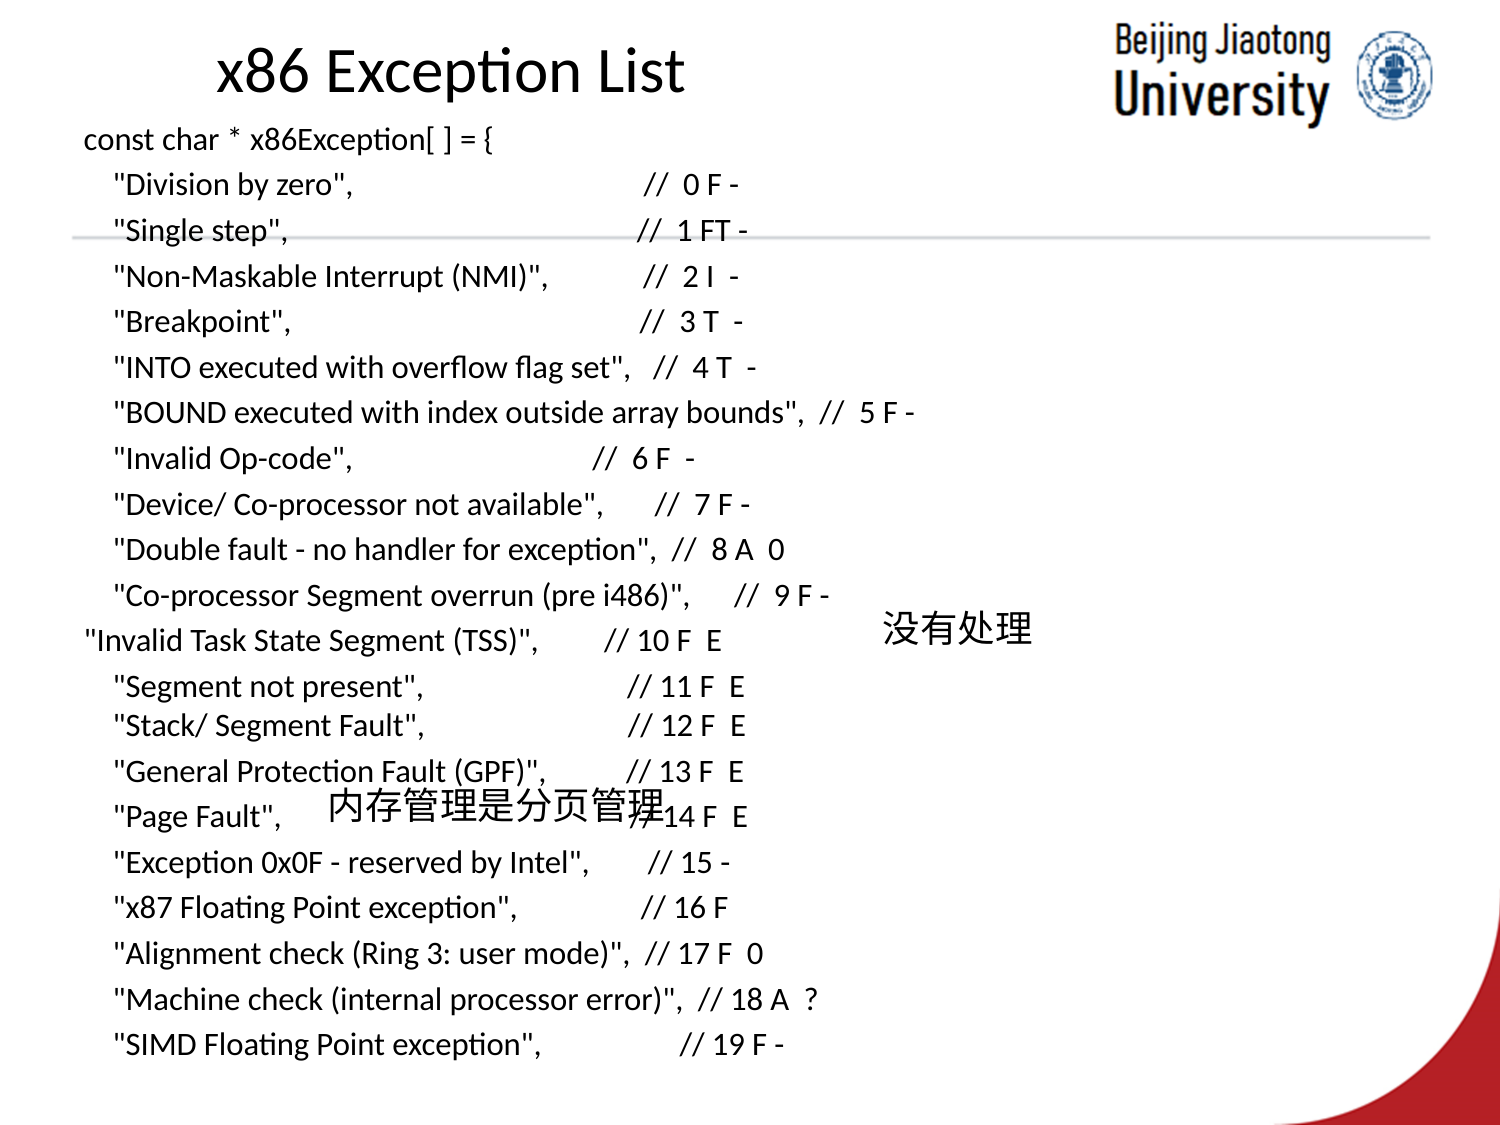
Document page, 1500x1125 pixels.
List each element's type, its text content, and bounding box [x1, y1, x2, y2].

title x86 Exception List [120, 19, 784, 110]
text_box 内存管理是分页管理 [312, 775, 719, 835]
picture [0, 0, 1500, 1125]
list const char * x86Exception[ ] = { "Division by zero", // 0 F - "Single step", // 1 FT - "Non-Maskable Interrupt (NMI)", // 2 I - "Breakpoint", // 3 T - "INTO executed with overflow flag set", // 4 T - "BOUND executed with index outside array bounds", // 5 F - "Invalid Op-code", // 6 F - "Device/ Co-processor not available", // 7 F - "Double fault - no handler for exception", // 8 A 0 "Co-processor Segment overrun (pre i486)", // 9 F - "Invalid Task State Segment (TSS)", // 10 F E "Segment not present", // 11 F E "Stack/ Segment Fault", // 12 F E "General Protection Fault (GPF)", // 13 F E "Page Fault", // 14 F E "Exception 0x0F - reserved by Intel", // 15 - "x87 Floating Point exception", // 16 F "Alignment check (Ring 3: user mode)", // 17 F 0 "Machine check (internal processor error)", // 18 A ? "SIMD Floating Point exception", // 19 F - [68, 110, 1498, 1071]
text_box 没有处理 [868, 597, 1207, 658]
